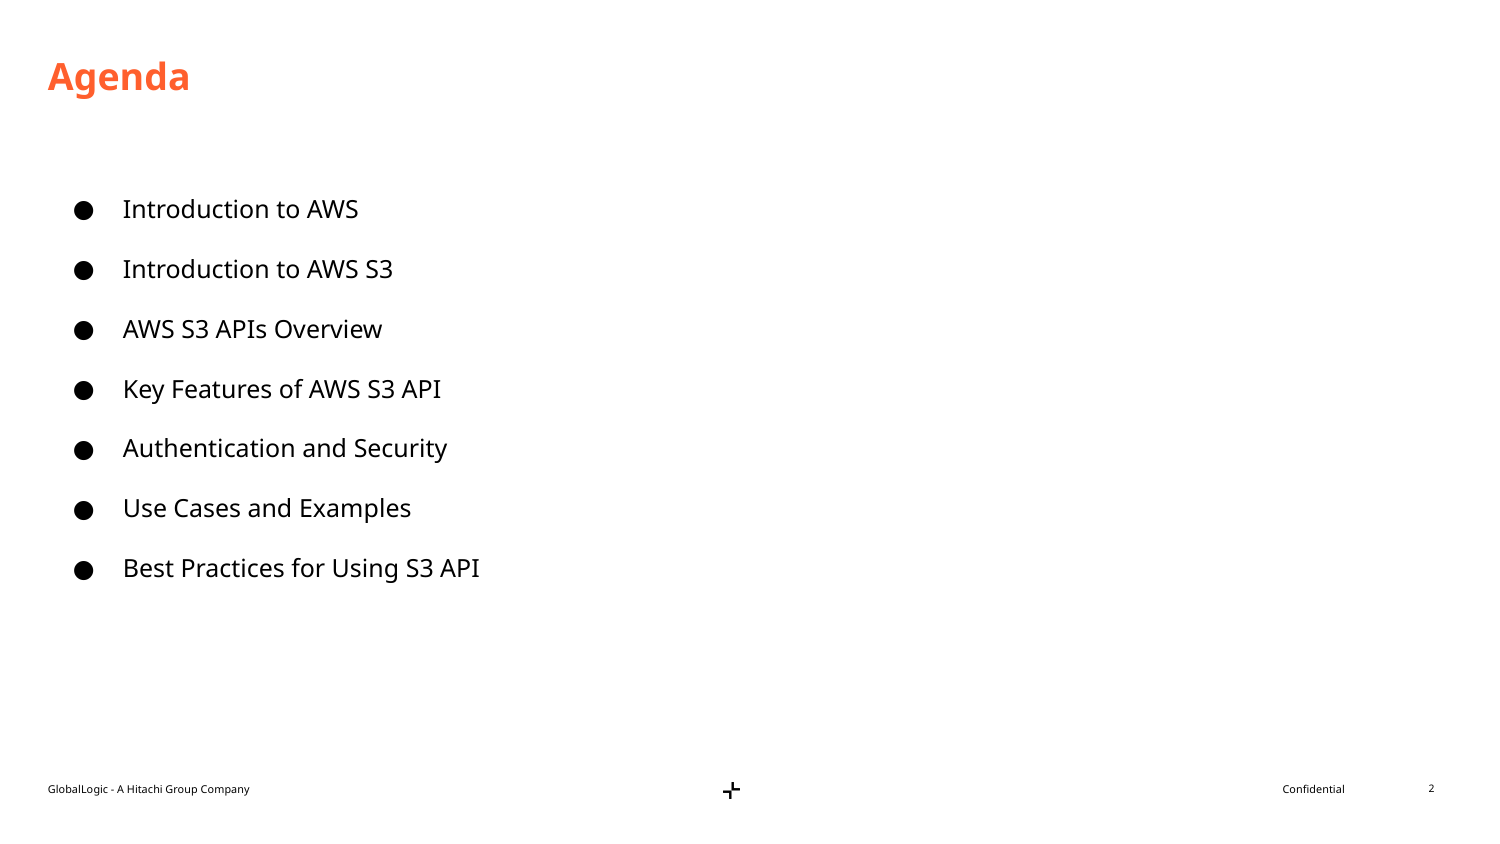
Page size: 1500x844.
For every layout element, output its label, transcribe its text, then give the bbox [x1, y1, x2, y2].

text_box Introduction to AWS Introduction to AWS S3 AWS S3 APIs Overview Key Features of AWS S3 API Authentication and Security Use Cases and Examples Best Practices for Using S3 API [47, 163, 1070, 406]
text_box [47, 406, 1070, 452]
picture [723, 784, 740, 799]
text_box Agenda [47, 52, 1070, 98]
text_box Introduction to AWS Introduction to AWS S3 AWS S3 APIs Overview Key Features of AWS S3 API Authentication and Security Use Cases and Examples Best Practices for Using S3 API [47, 452, 1070, 784]
